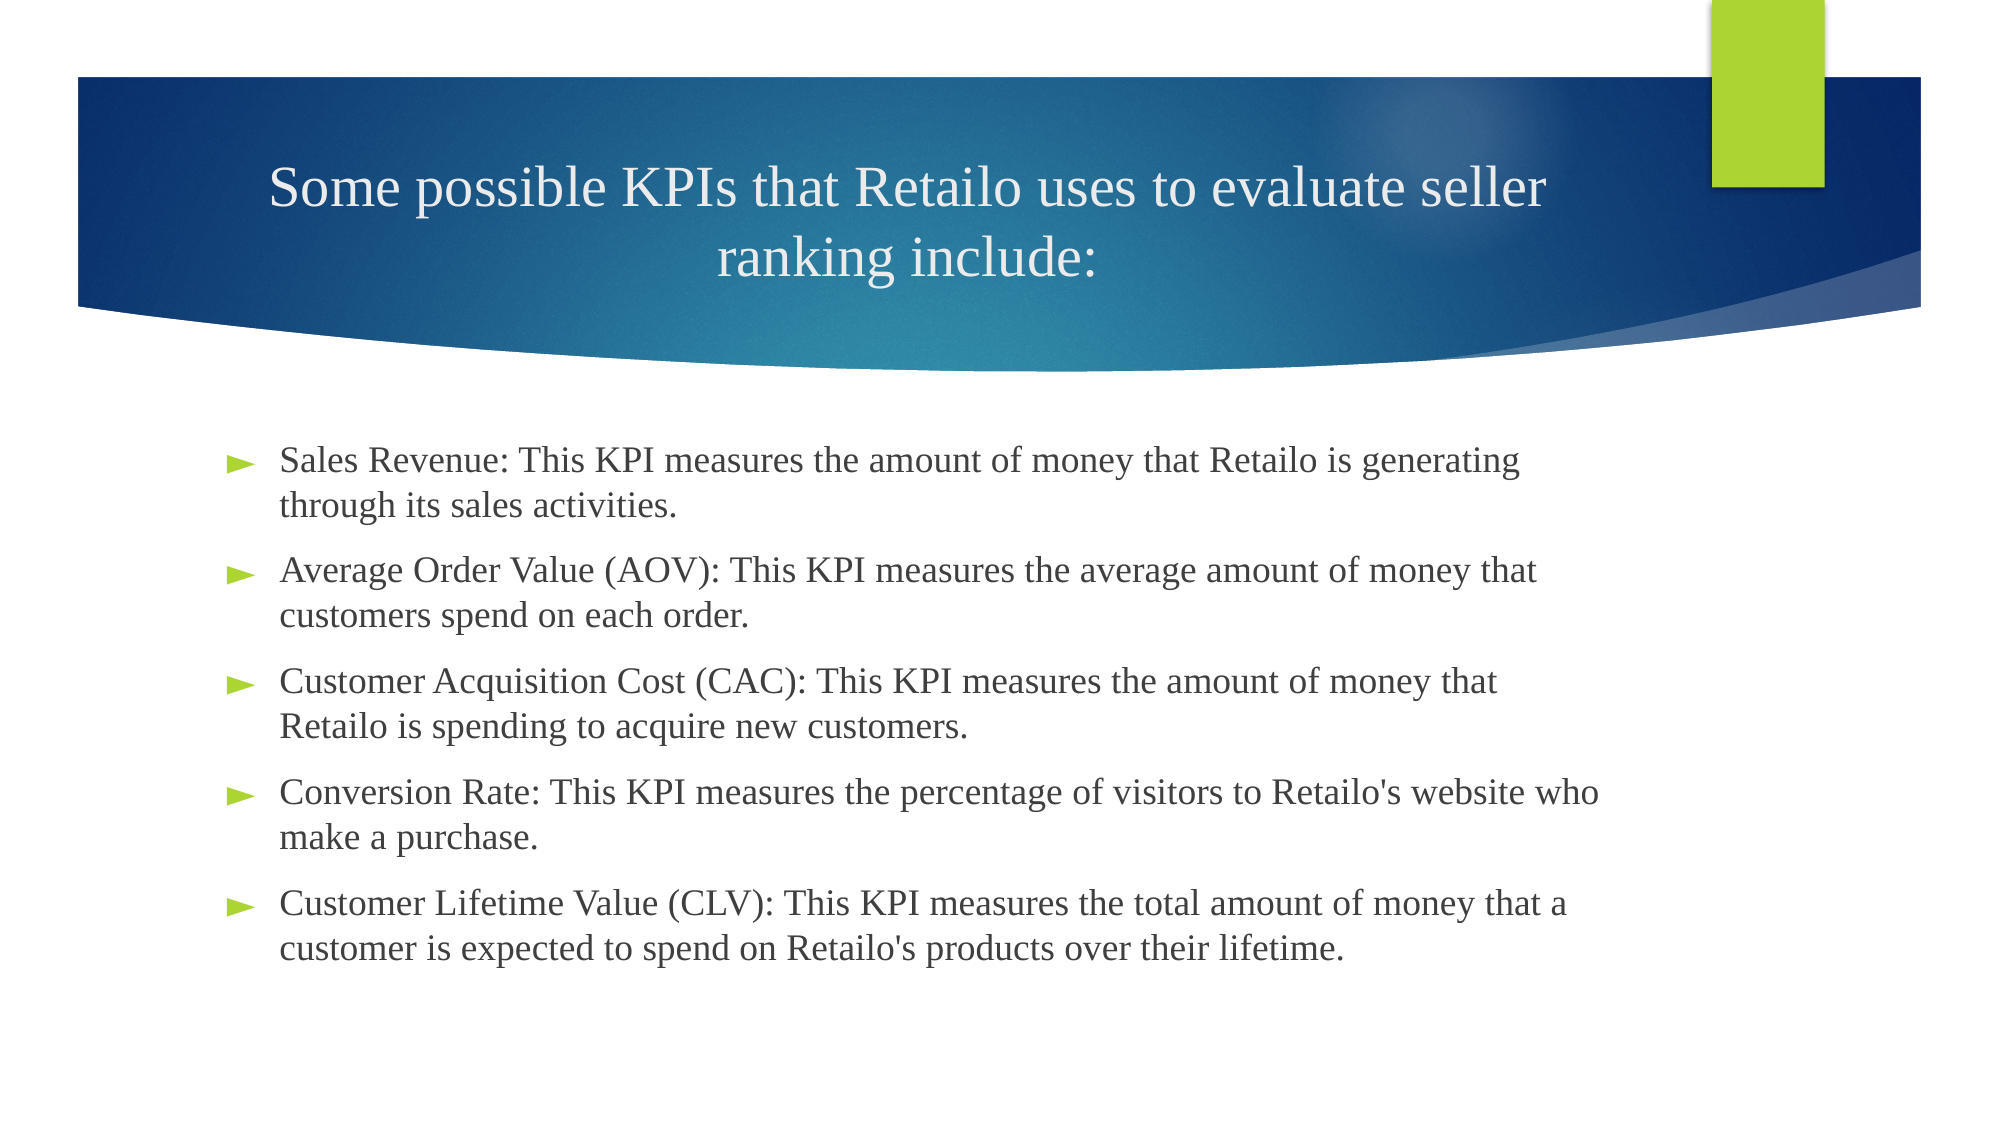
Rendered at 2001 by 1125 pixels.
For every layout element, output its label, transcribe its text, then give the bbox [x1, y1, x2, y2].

list Sales Revenue: This KPI measures the amount of money that Retailo is generating through its sales activities. Average Order Value (AOV): This KPI measures the average amount of money that customers spend on each order. Customer Acquisition Cost (CAC): This KPI measures the amount of money that Retailo is spending to acquire new customers. Conversion Rate: This KPI measures the percentage of visitors to Retailo's website who make a purchase. Customer Lifetime Value (CLV): This KPI measures the total amount of money that a customer is expected to spend on Retailo's products over their lifetime. [189, 427, 1627, 988]
picture [79, 78, 1920, 371]
title Some possible KPIs that Retailo uses to evaluate seller ranking include: [189, 159, 1627, 276]
